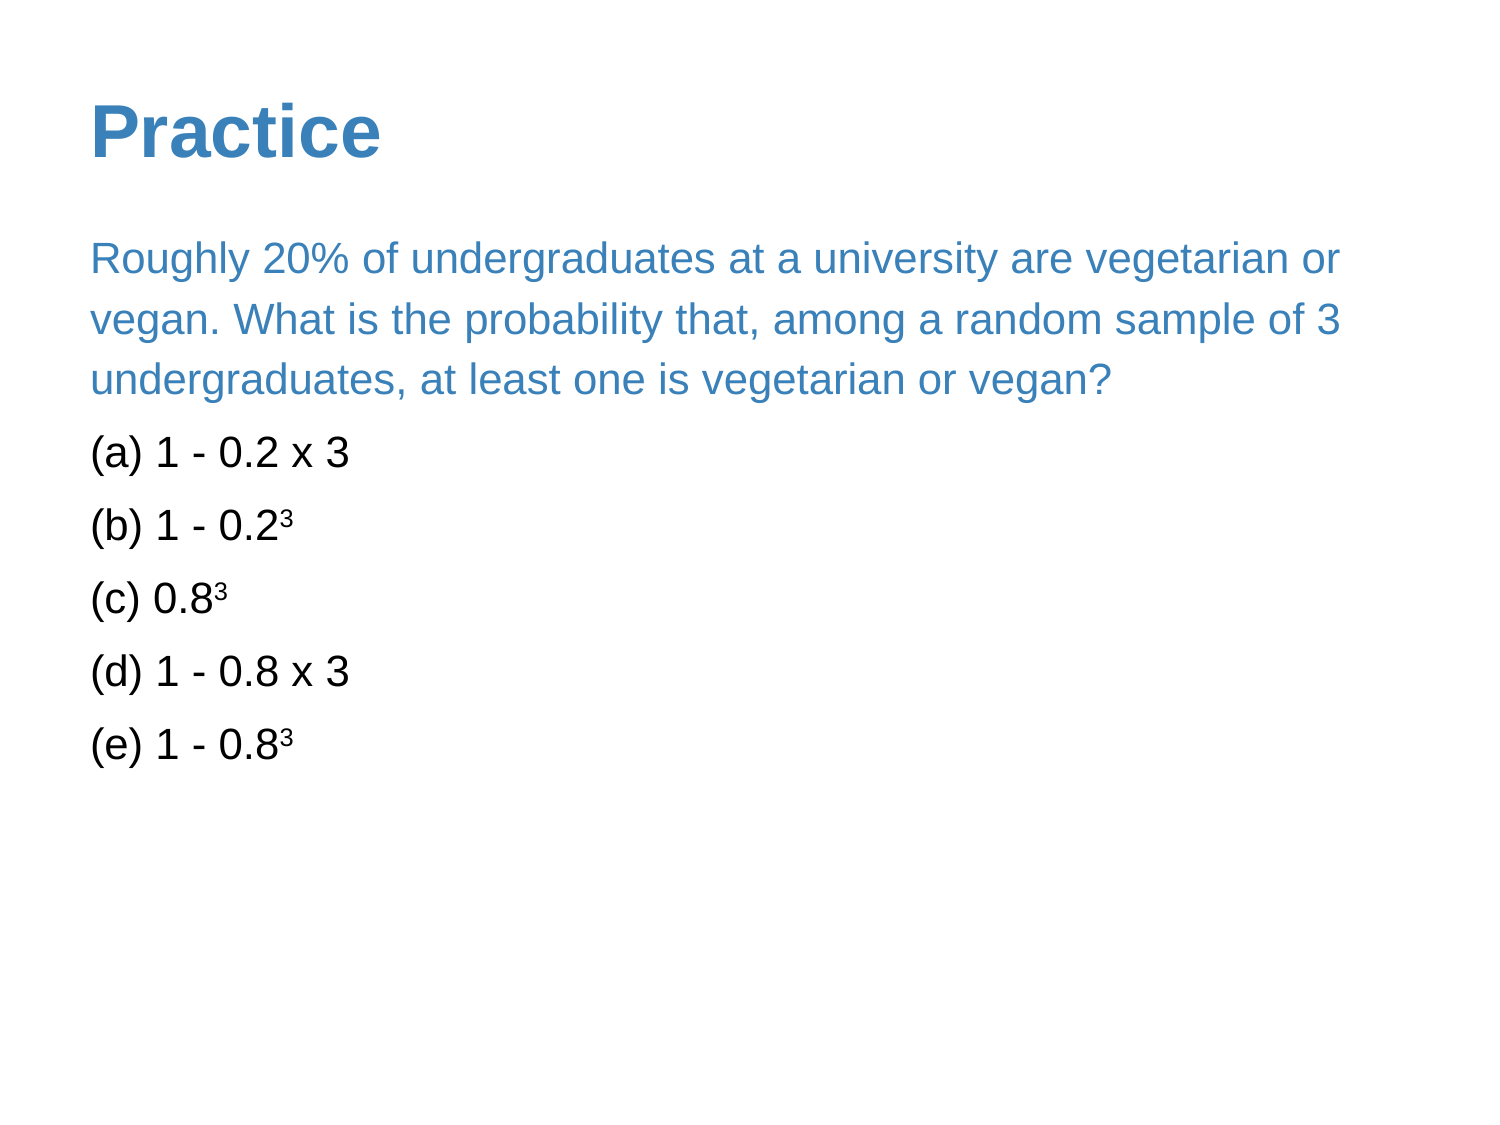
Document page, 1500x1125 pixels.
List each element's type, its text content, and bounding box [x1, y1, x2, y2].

title Practice [75, 0, 1425, 188]
list Roughly 20% of undergraduates at a university are vegetarian or vegan. What is the probability that, among a random sample of 3 undergraduates, at least one is vegetarian or vegan? (a) 1 - 0.2 x 3 (b) 1 - 0.23 (c) 0.83 (d) 1 - 0.8 x 3 (e) 1 - 0.83 [75, 207, 1380, 822]
